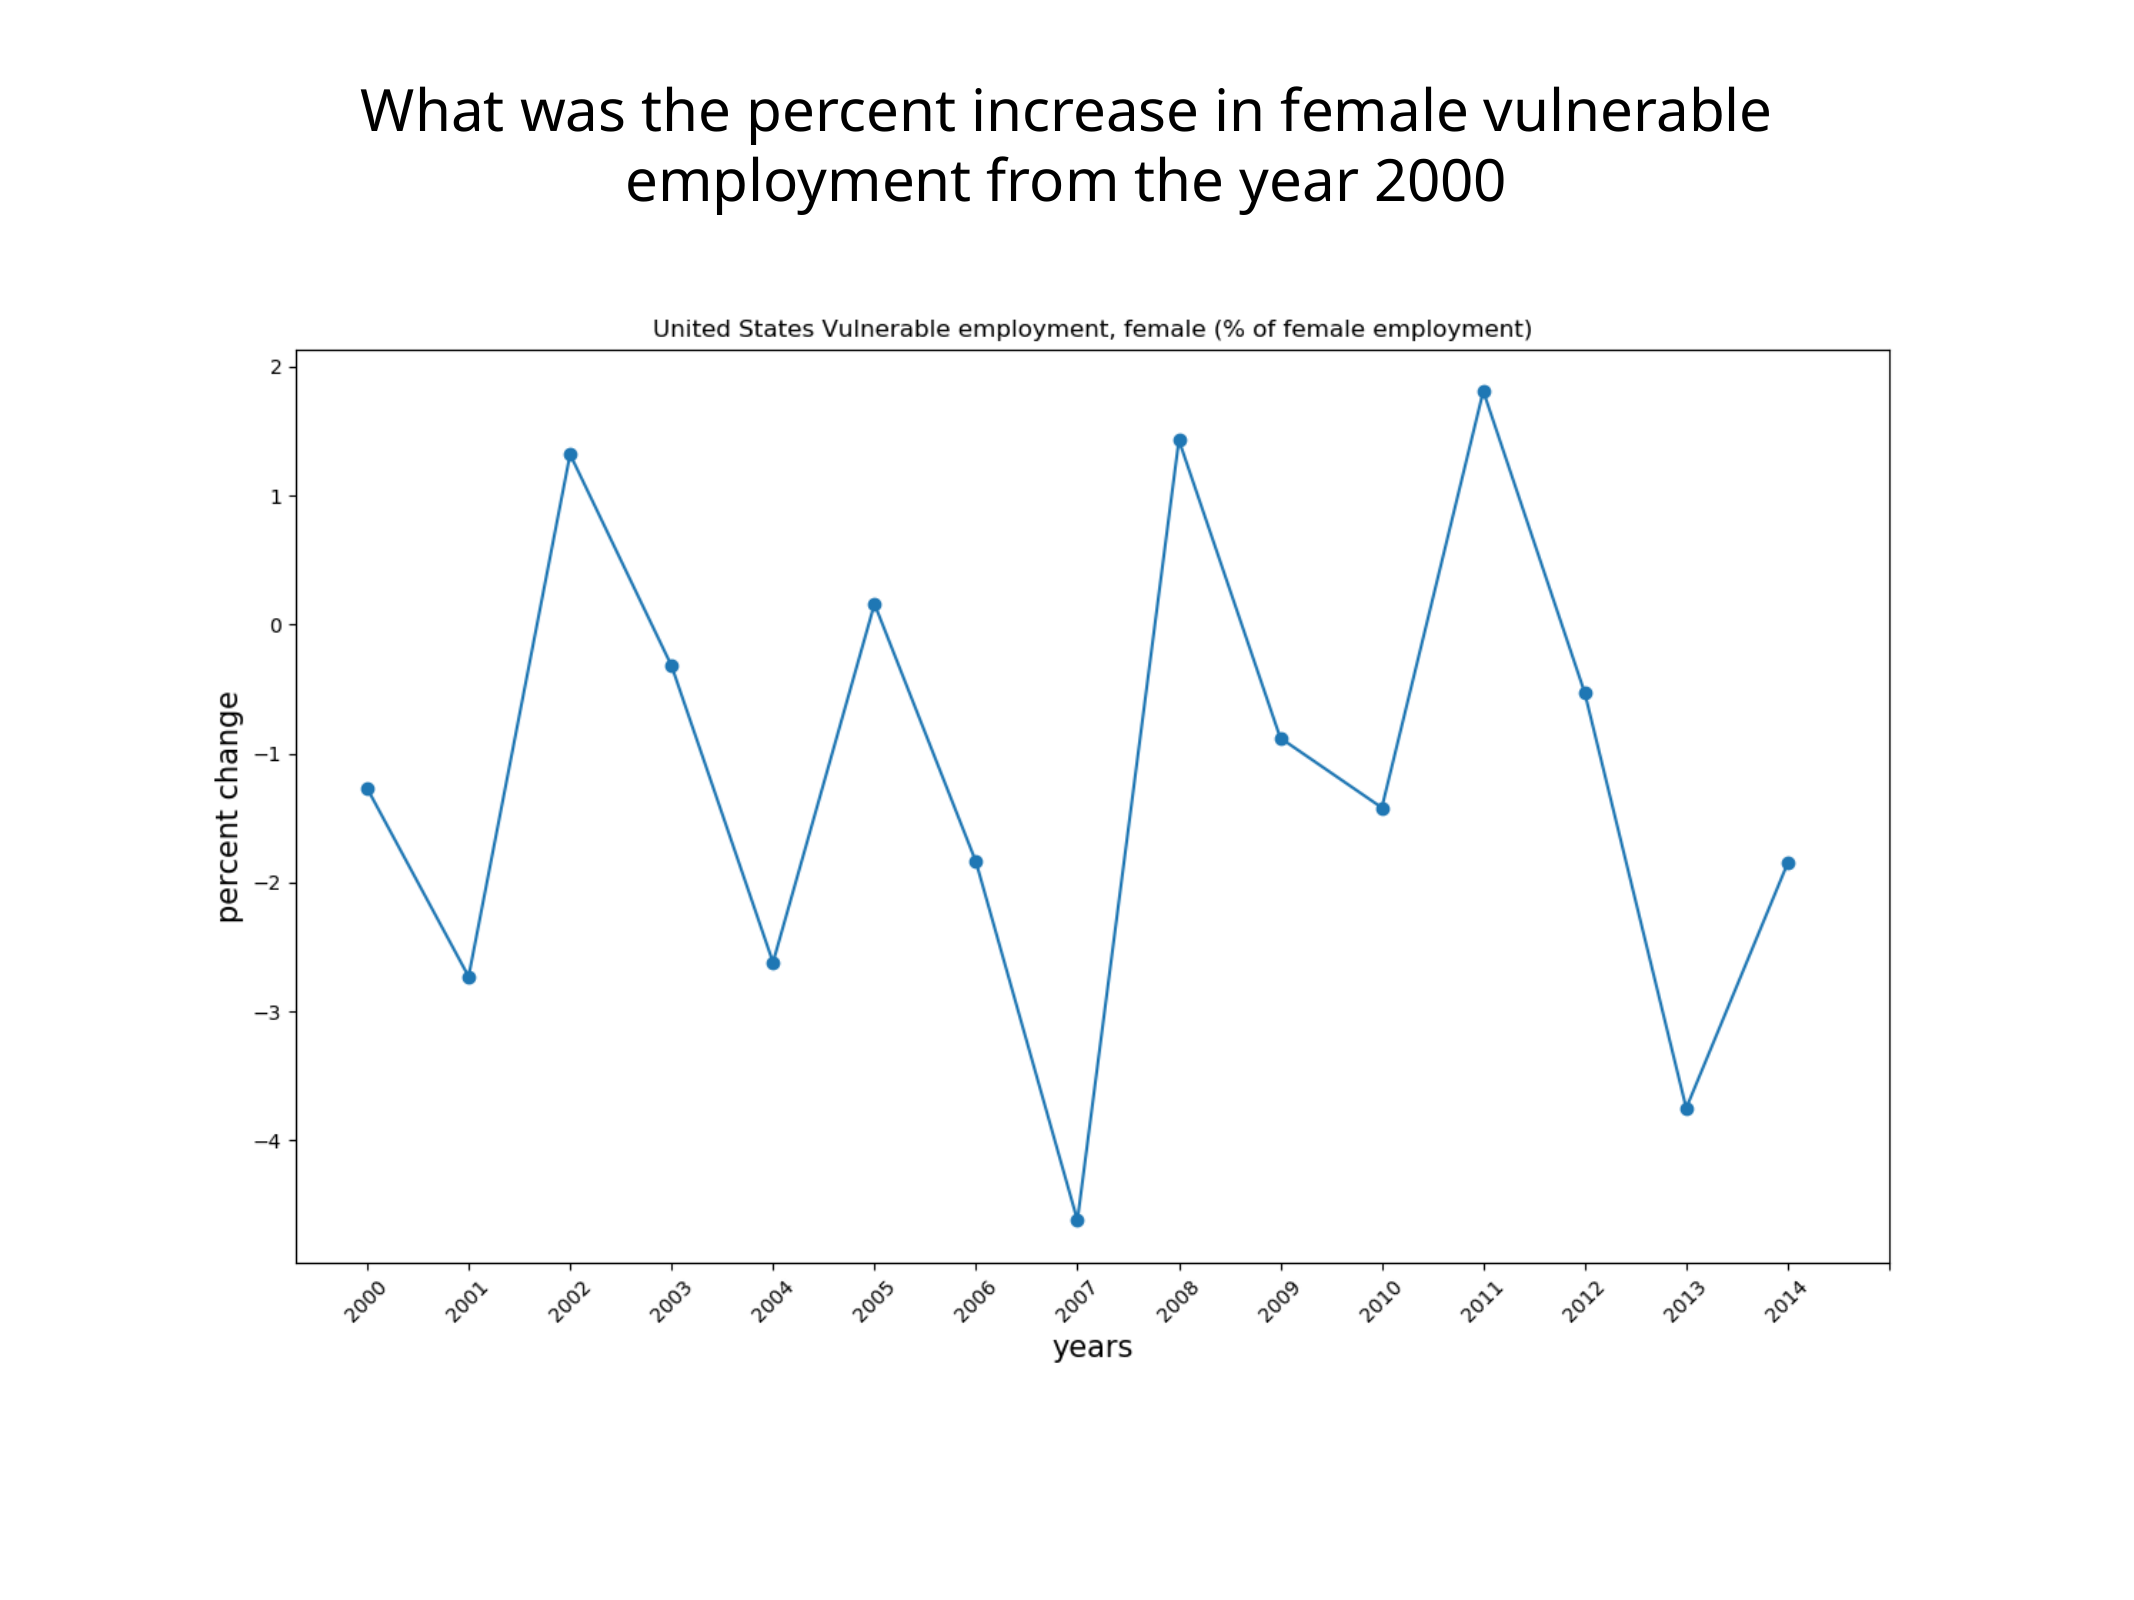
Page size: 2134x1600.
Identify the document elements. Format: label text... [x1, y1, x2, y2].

picture [38, 207, 2095, 1393]
title What was the percent increase in female vulnerable employment from the year 2000 [207, 61, 1926, 207]
